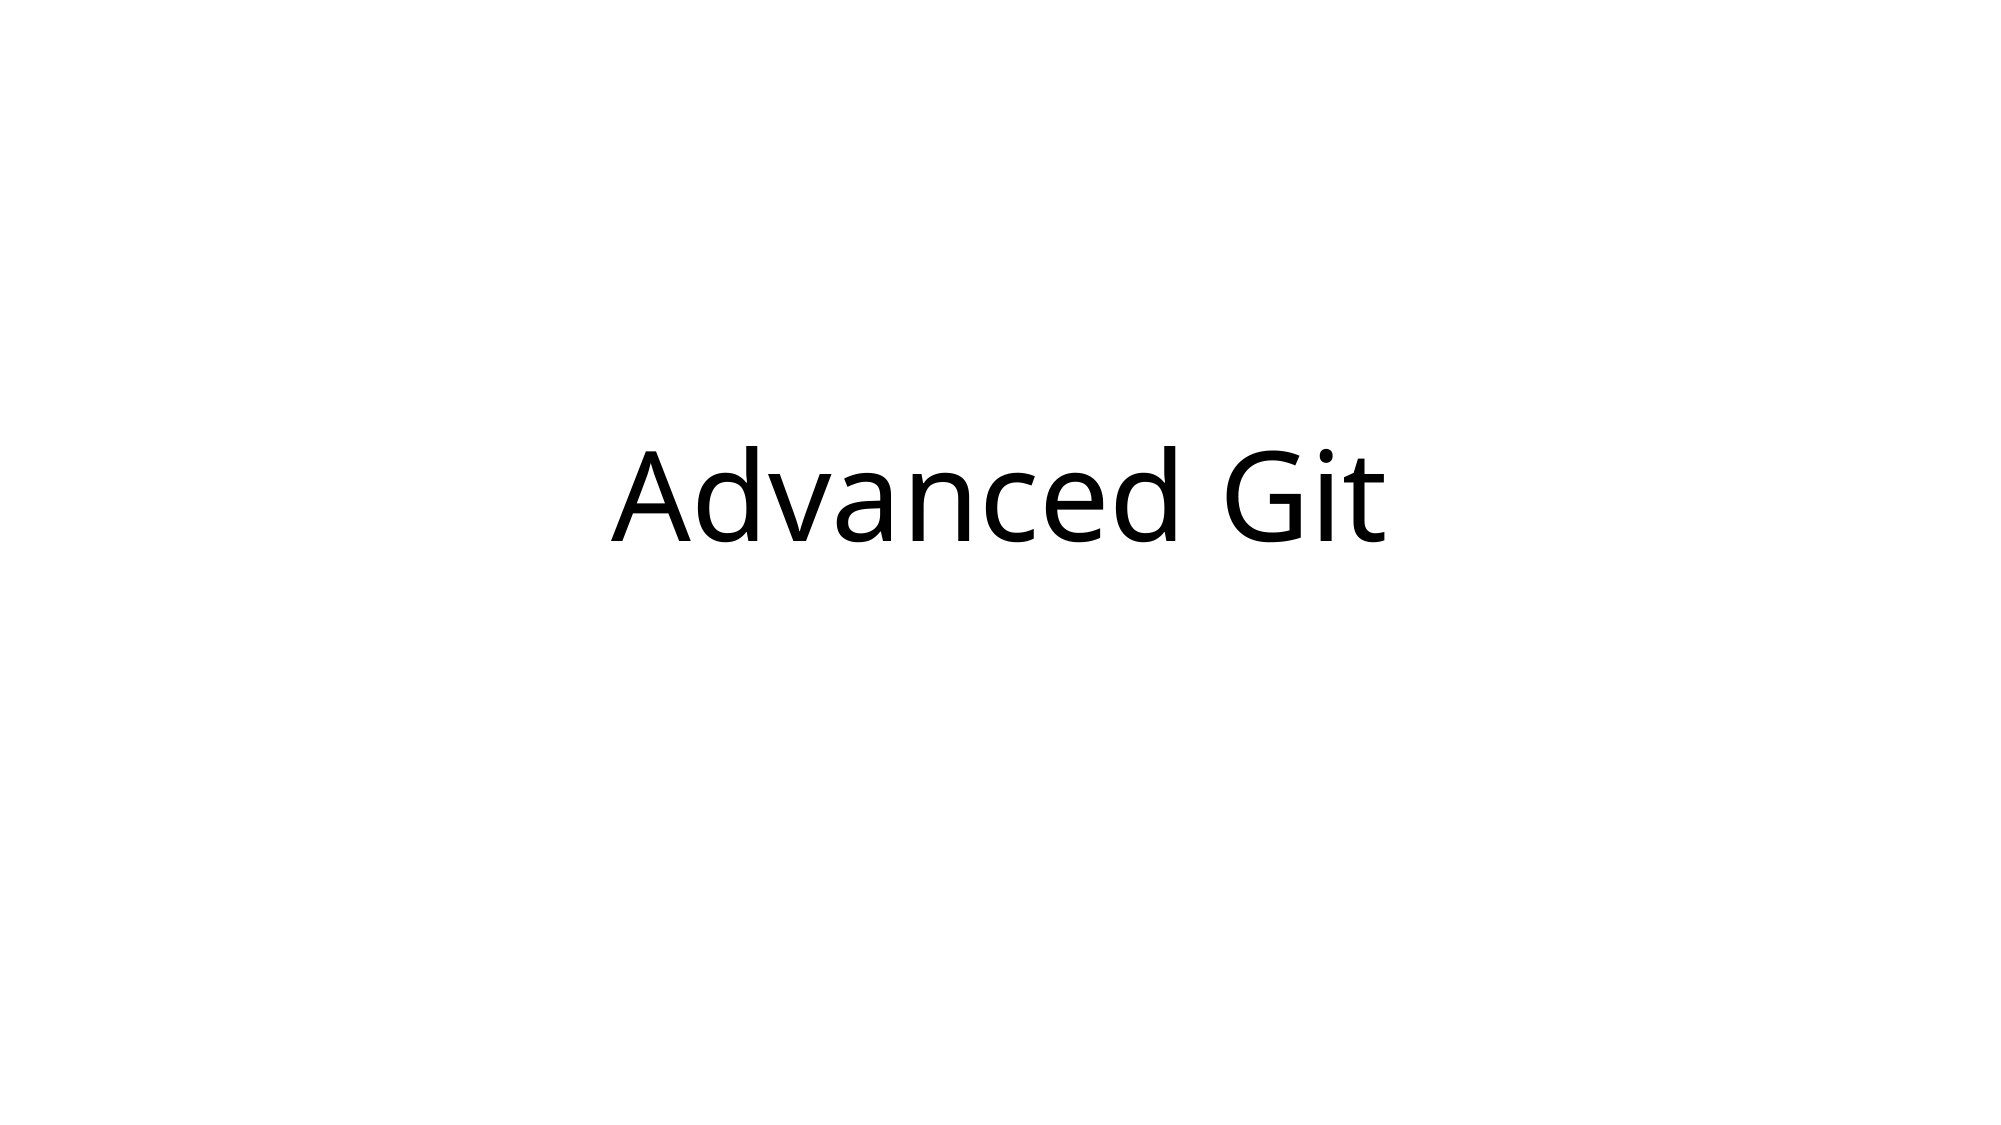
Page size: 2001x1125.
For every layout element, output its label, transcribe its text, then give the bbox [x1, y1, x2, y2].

title Advanced Git [249, 184, 1750, 576]
